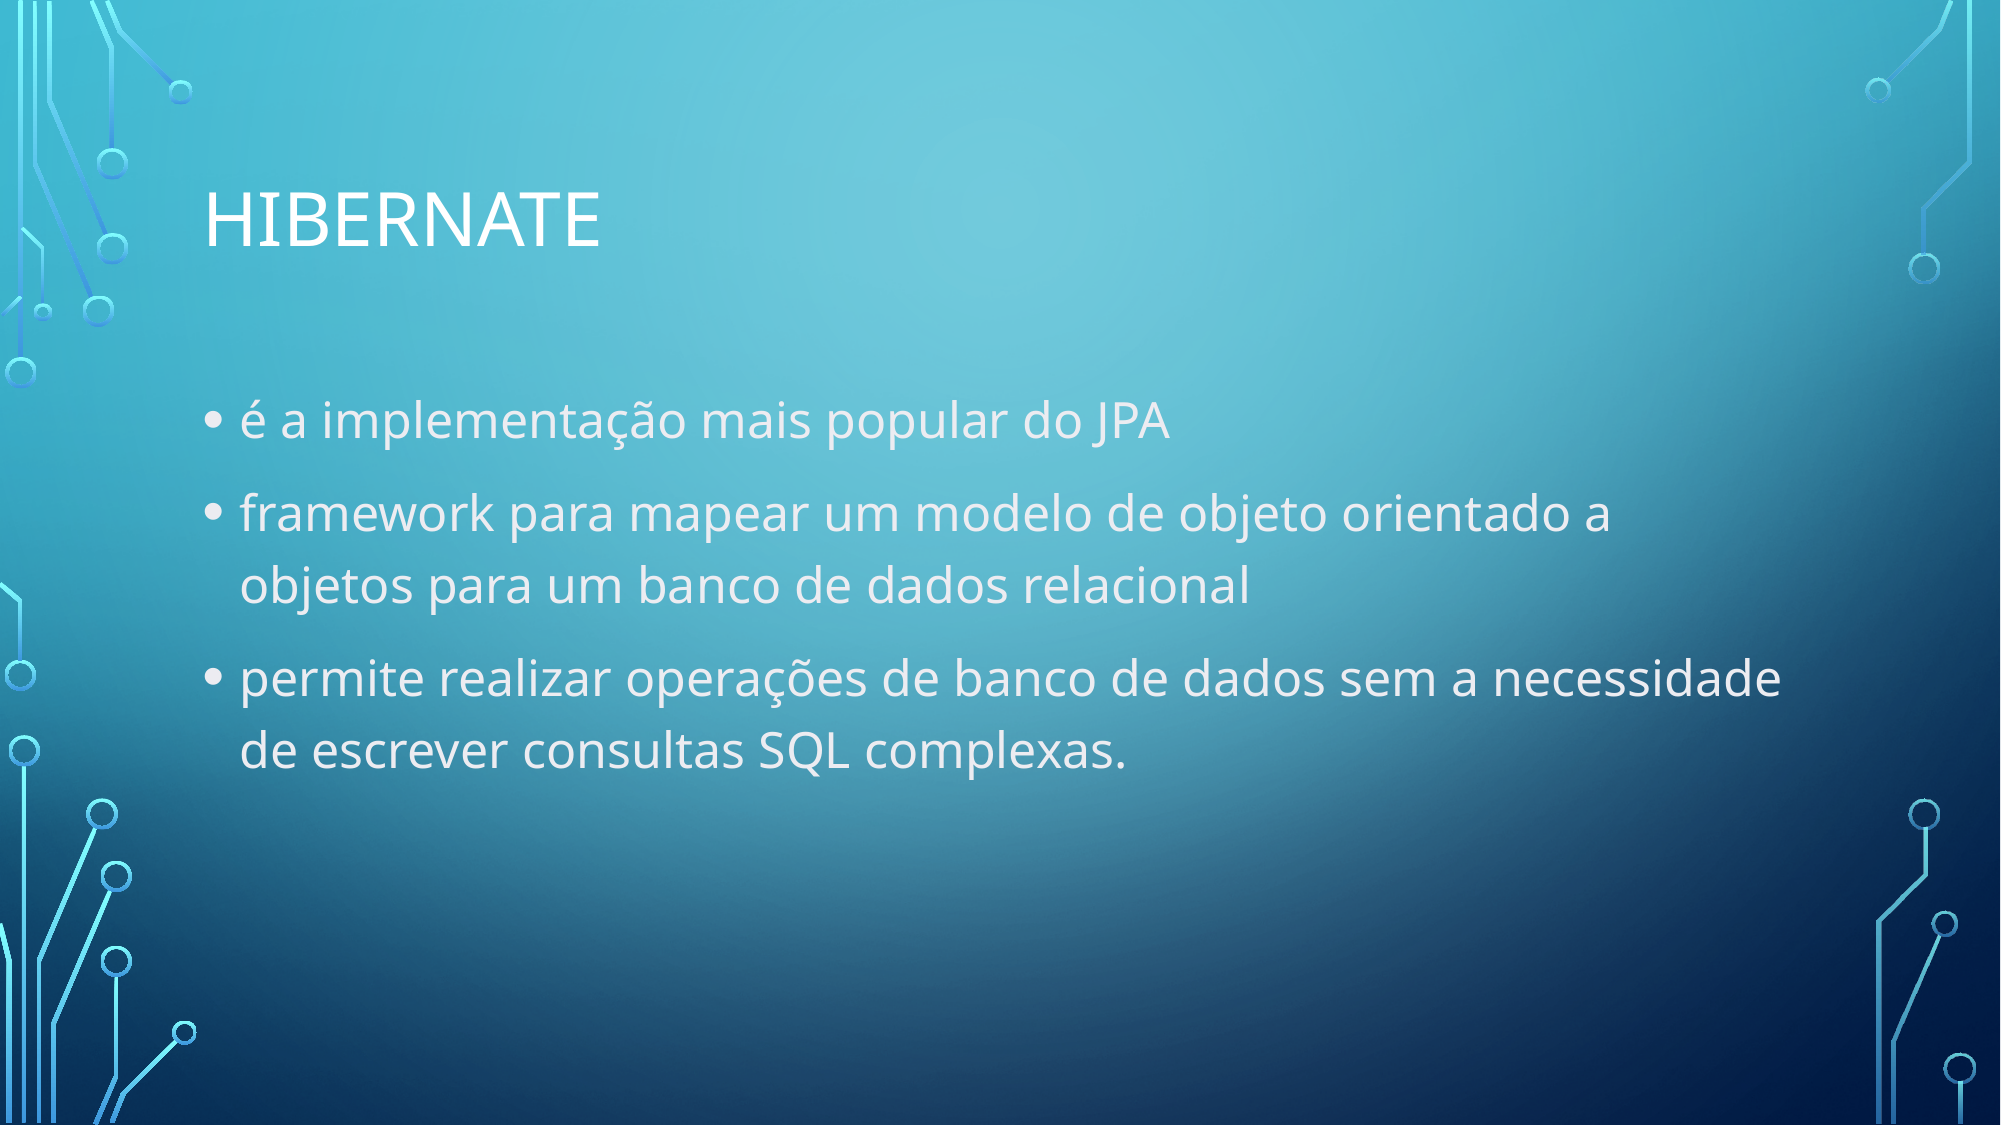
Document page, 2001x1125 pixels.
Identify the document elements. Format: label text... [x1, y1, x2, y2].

title HIBERNATE [187, 101, 1813, 344]
list é a implementação mais popular do JPA framework para mapear um modelo de objeto orientado a objetos para um banco de dados relacional permite realizar operações de banco de dados sem a necessidade de escrever consultas SQL complexas. [187, 369, 1813, 950]
